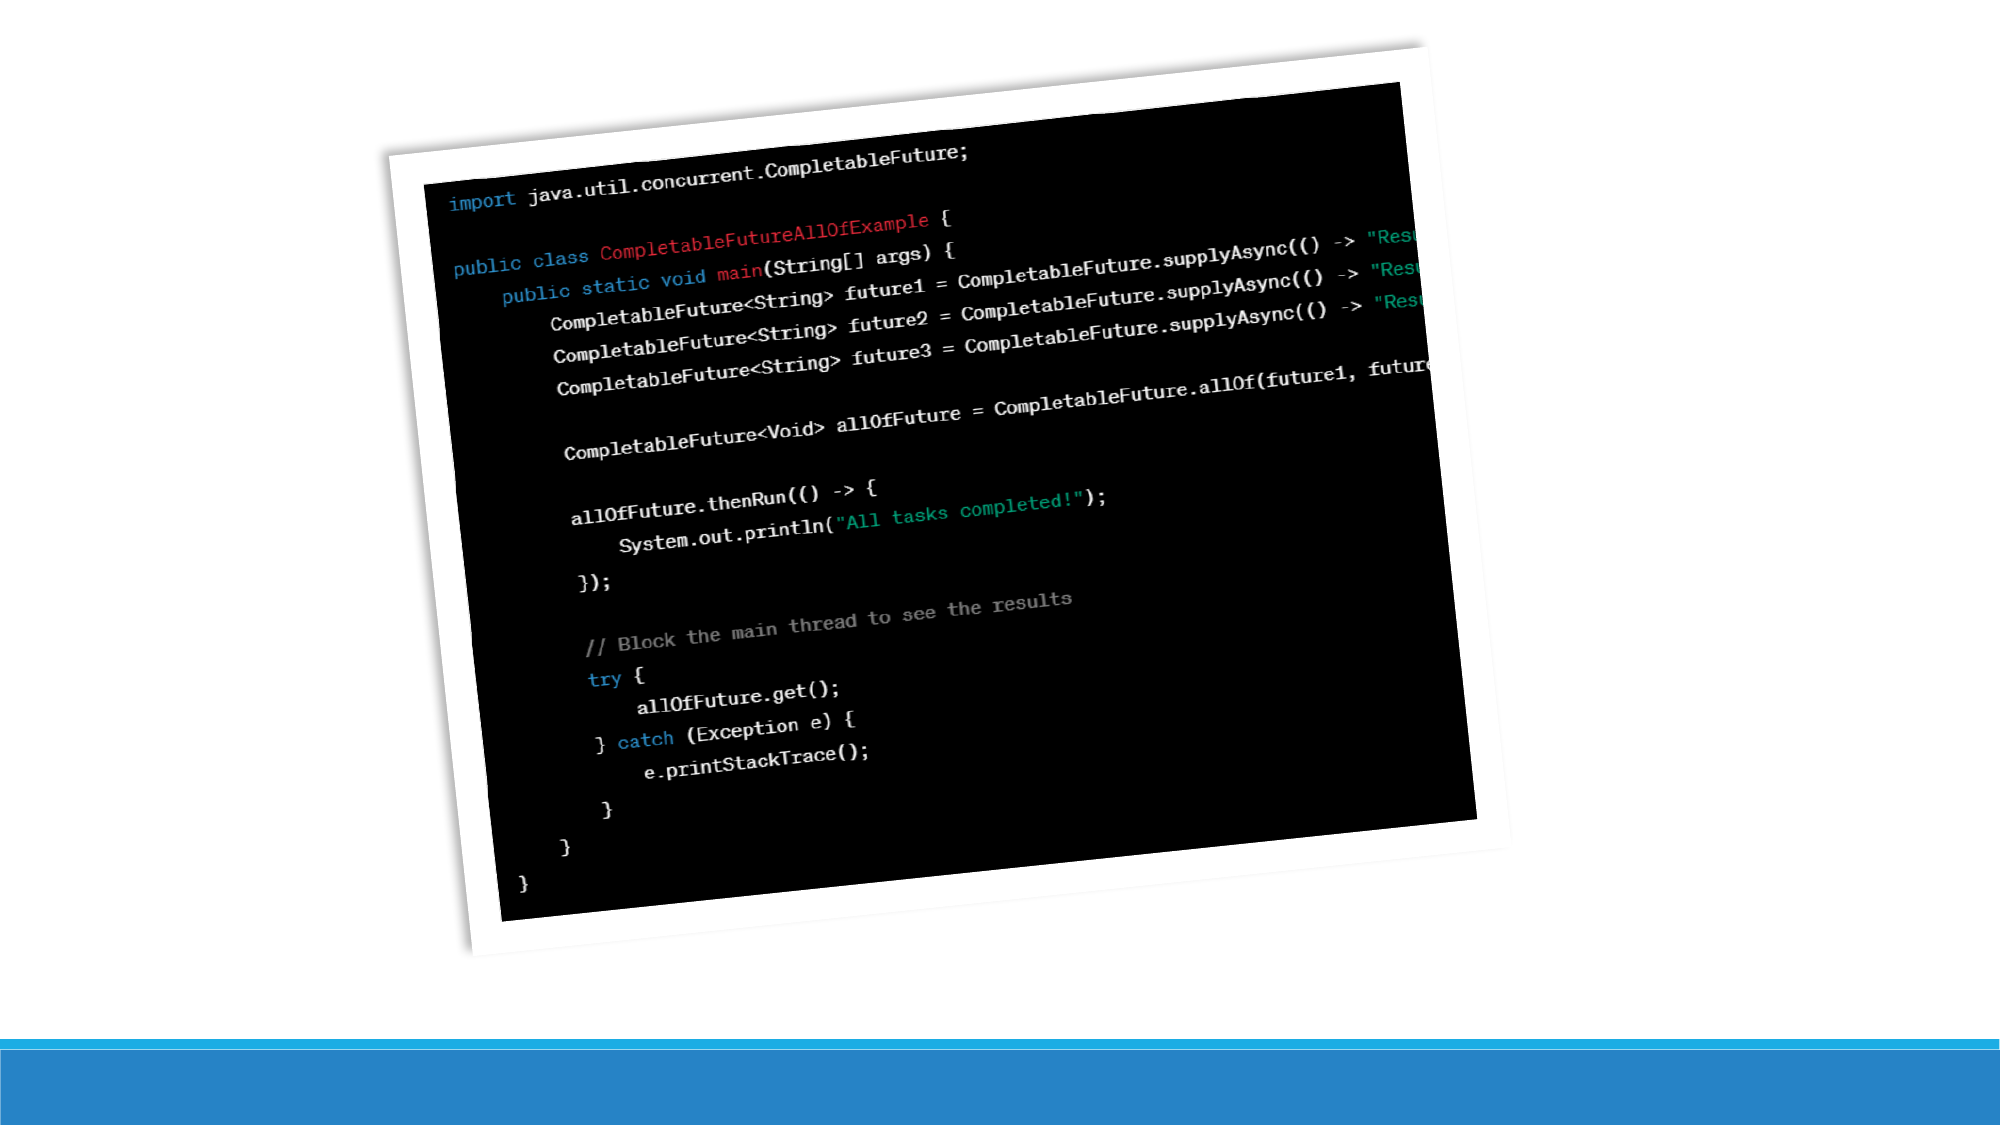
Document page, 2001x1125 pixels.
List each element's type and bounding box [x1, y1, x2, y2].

picture [425, 82, 1477, 921]
